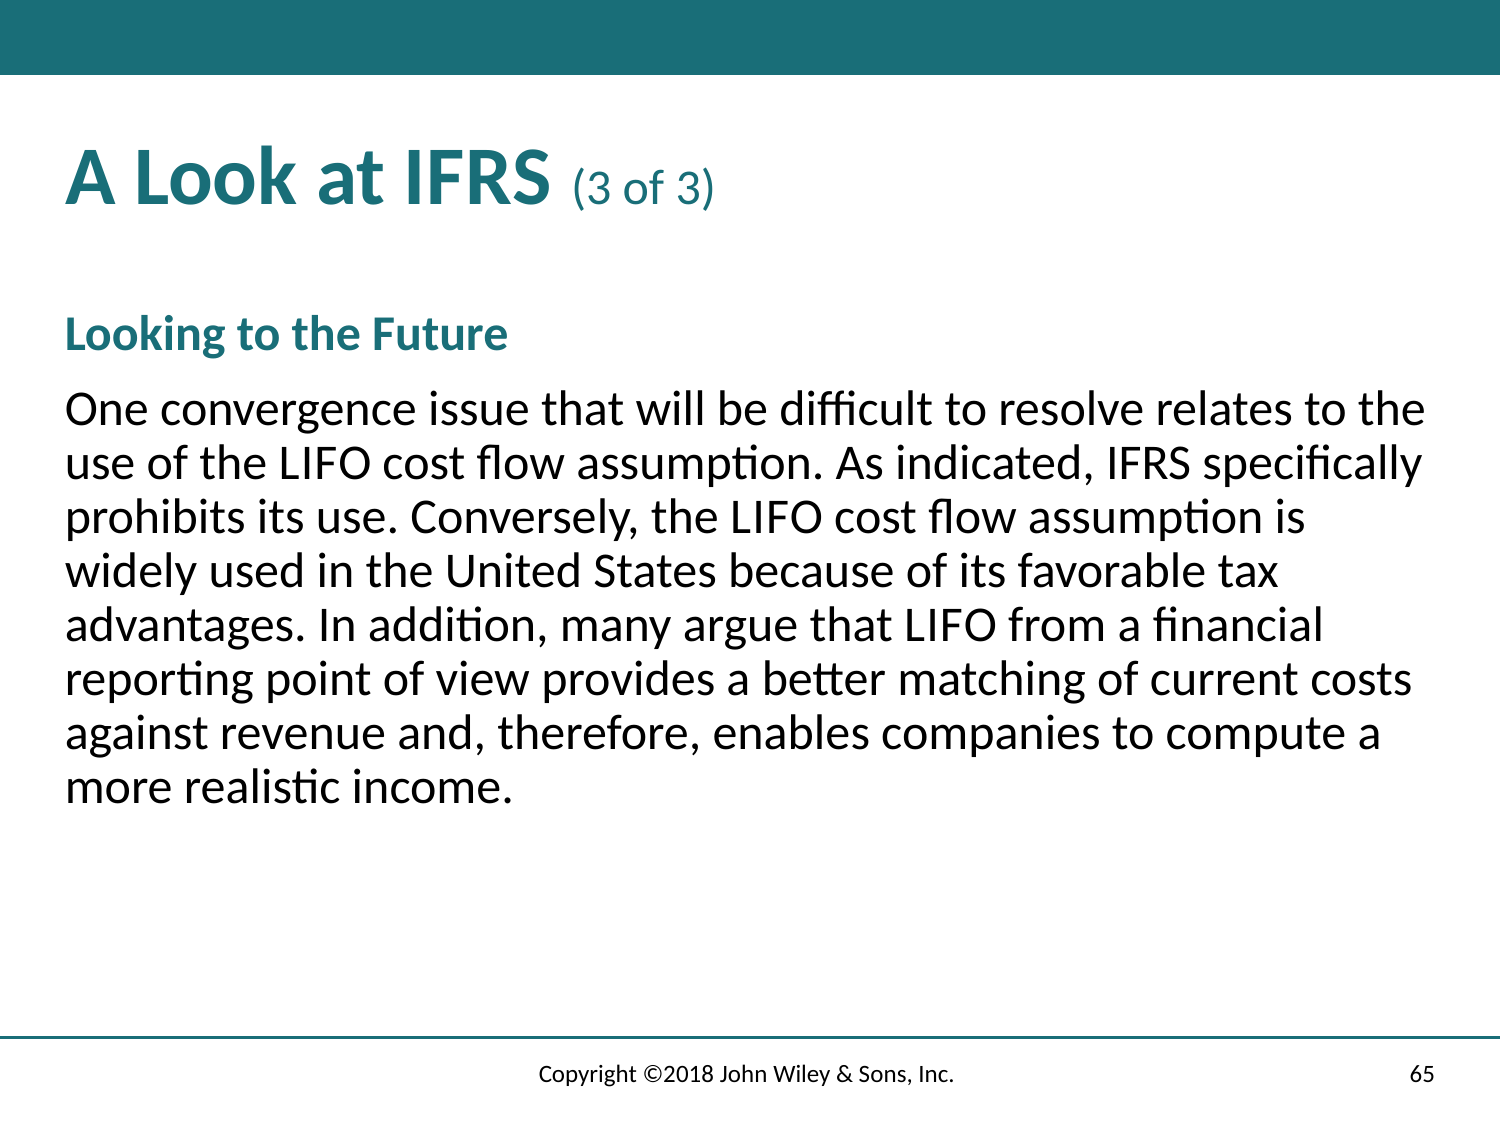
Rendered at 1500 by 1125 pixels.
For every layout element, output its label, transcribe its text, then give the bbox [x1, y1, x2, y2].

title A Look at I F R S (3 of 3) [50, 125, 1450, 288]
slide_number 65 [1059, 1042, 1450, 1103]
footer Copyright ©2018 John Wiley & Sons, Inc. [496, 1042, 1004, 1103]
list Looking to the Future One convergence issue that will be difficult to resolve relates to the use of the L I F O cost flow assumption. As indicated, IFRS specifically prohibits its use. Conversely, the L I F O cost flow assumption is widely used in the United States because of its favorable tax advantages. In addition, many argue that L I F O from a financial reporting point of view provides a better matching of current costs against revenue and, therefore, enables companies to compute a more realistic income. [50, 299, 1450, 1025]
